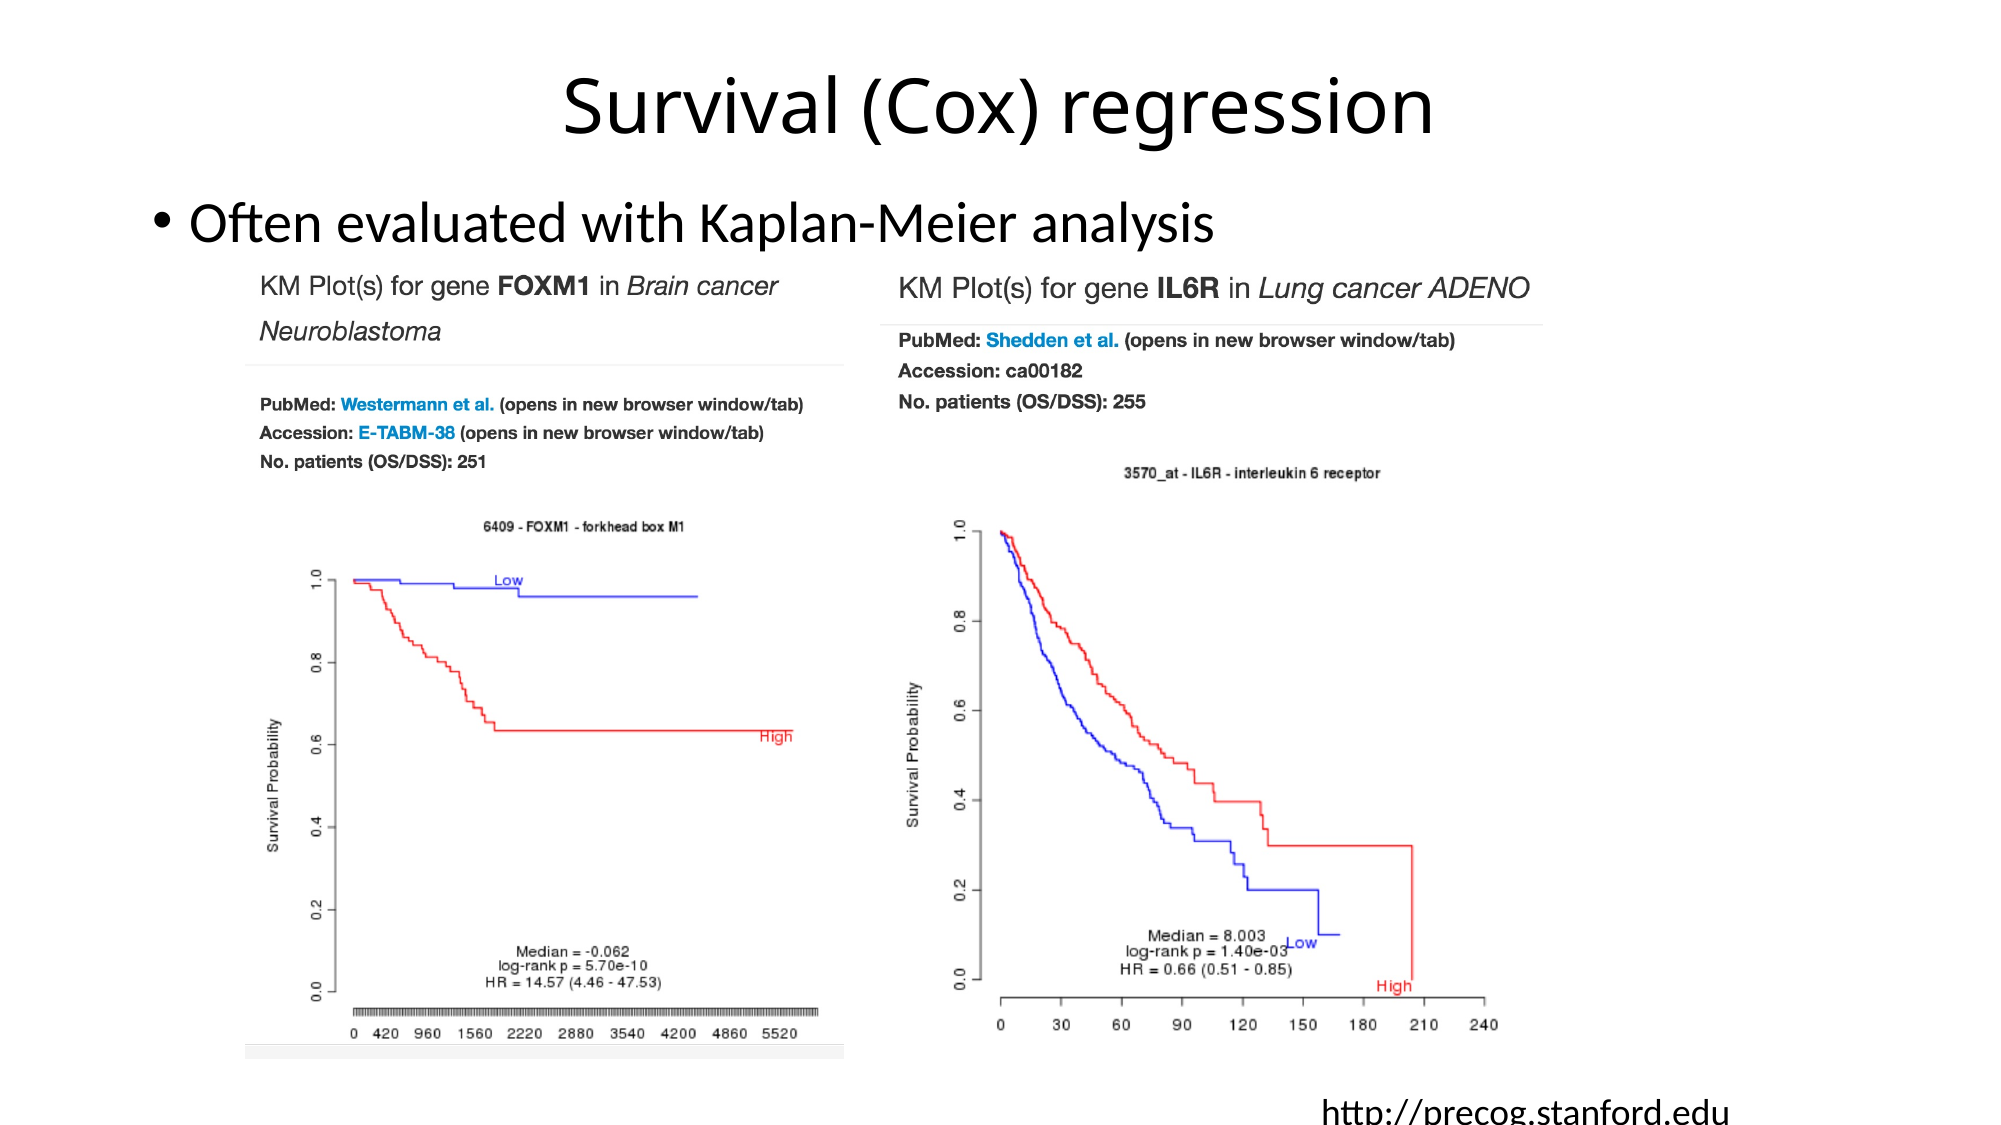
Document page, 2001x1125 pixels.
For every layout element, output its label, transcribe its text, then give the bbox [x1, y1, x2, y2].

list Often evaluated with Kaplan-Meier analysis [137, 177, 1863, 1014]
text_box http://precog.stanford.edu [1306, 1080, 1798, 1125]
picture [880, 260, 1543, 1059]
title Survival (Cox) regression [137, 59, 1863, 158]
picture [245, 260, 844, 1059]
